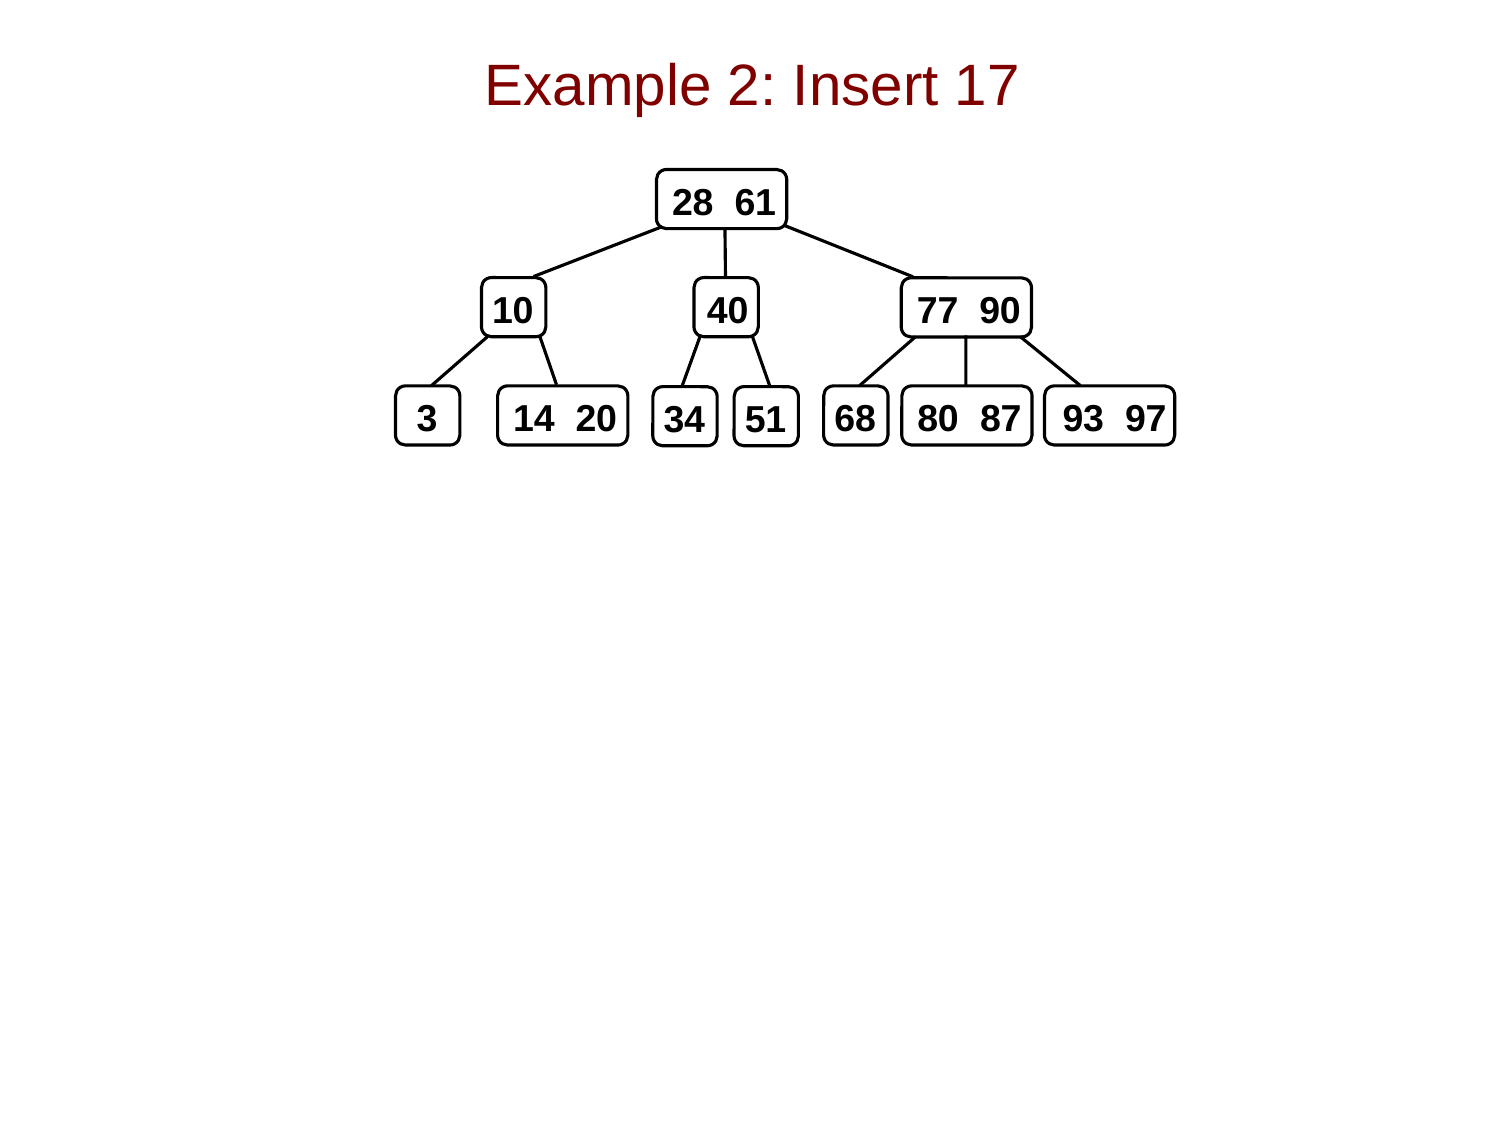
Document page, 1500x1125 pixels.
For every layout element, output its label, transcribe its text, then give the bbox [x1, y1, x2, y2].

text_box 34 [682, 387, 720, 449]
title Example 2: Insert 17 [64, 12, 1442, 138]
text_box 77 90 [860, 278, 1086, 341]
text_box 93 97 [1086, 386, 1231, 449]
text_box 68 [809, 386, 860, 449]
text_box 28 61 [615, 170, 841, 232]
text_box 51 [720, 387, 809, 449]
text_box 80 87 [860, 386, 1086, 449]
list [55, 138, 1500, 1060]
text_box 10 [467, 278, 559, 340]
text_box 14 20 [456, 386, 682, 449]
text_box 3 [381, 386, 456, 449]
text_box 40 [682, 278, 774, 340]
